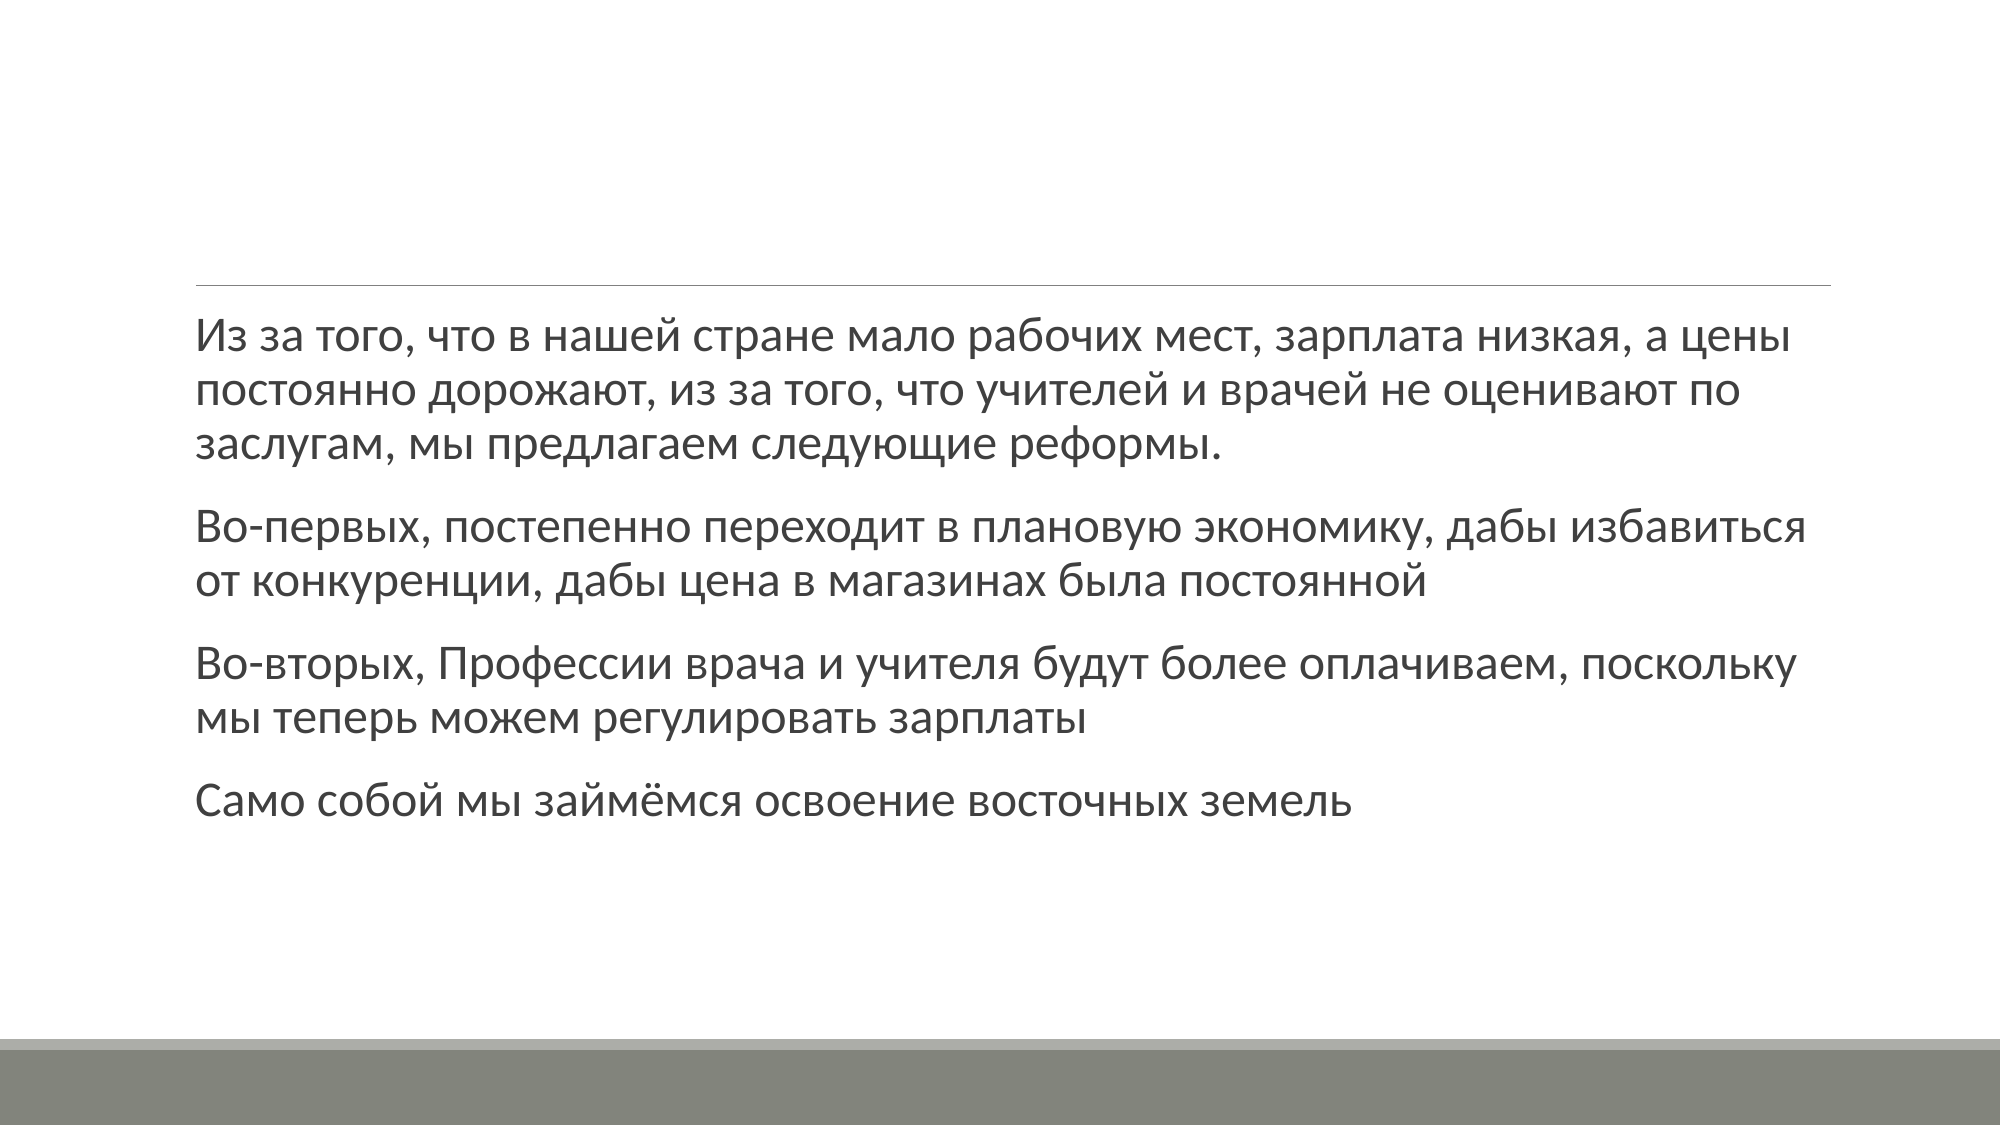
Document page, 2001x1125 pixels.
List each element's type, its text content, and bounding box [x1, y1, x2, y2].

list Из за того, что в нашей стране мало рабочих мест, зарплата низкая, а цены постоянно дорожают, из за того, что учителей и врачей не оценивают по заслугам, мы предлагаем следующие реформы. Во-первых, постепенно переходит в плановую экономику, дабы избавиться от конкуренции, дабы цена в магазинах была постоянной Во-вторых, Профессии врача и учителя будут более оплачиваем, поскольку мы теперь можем регулировать зарплаты Само собой мы займёмся освоение восточных земель [180, 300, 1830, 961]
